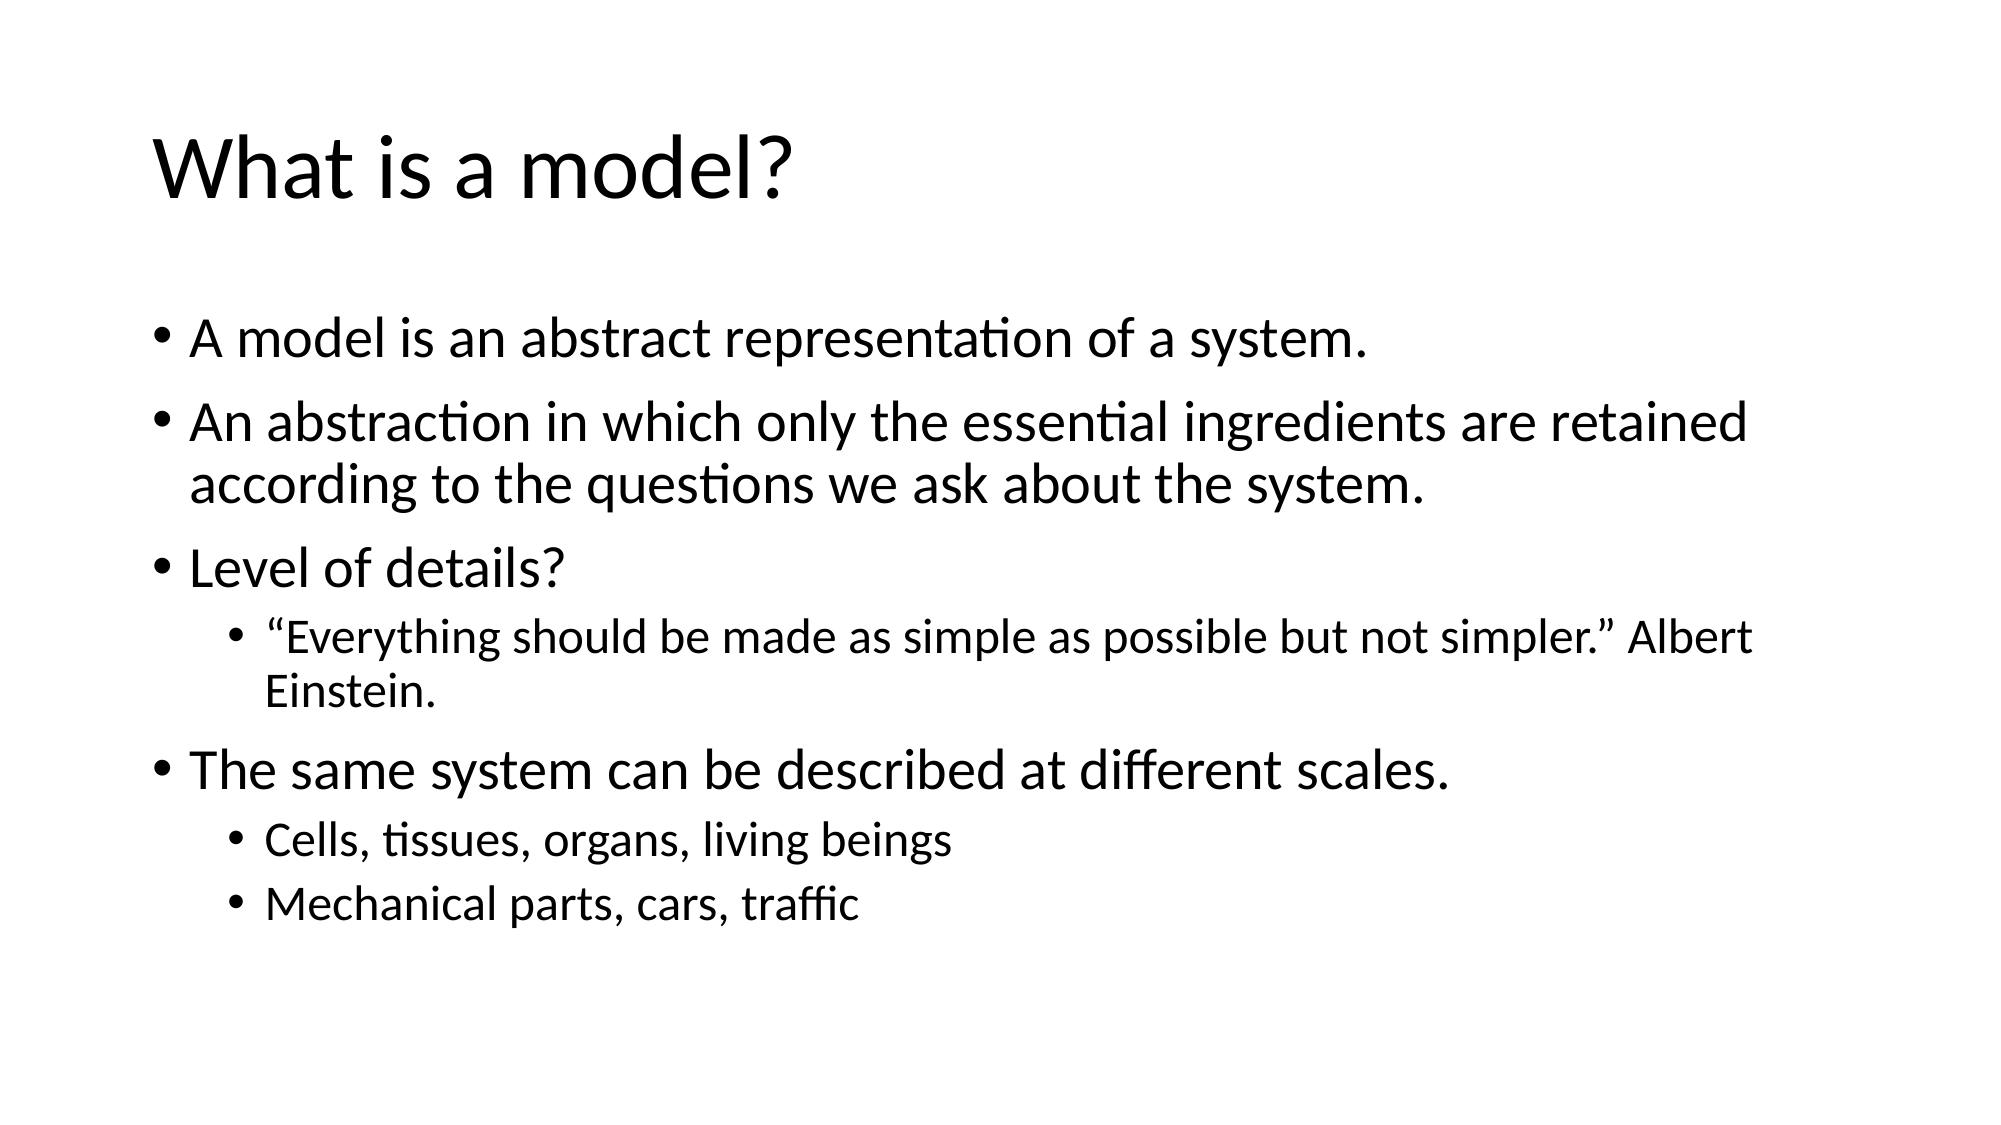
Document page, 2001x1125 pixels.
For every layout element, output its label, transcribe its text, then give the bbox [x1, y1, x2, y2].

text_box A model is an abstract representation of a system. An abstraction in which only the essential ingredients are retained according to the questions we ask about the system. Level of details? “Everything should be made as simple as possible but not simpler.” Albert Einstein. The same system can be described at different scales. Cells, tissues, organs, living beings Mechanical parts, cars, traffic [137, 299, 1863, 1014]
text_box What is a model? [137, 59, 1863, 278]
